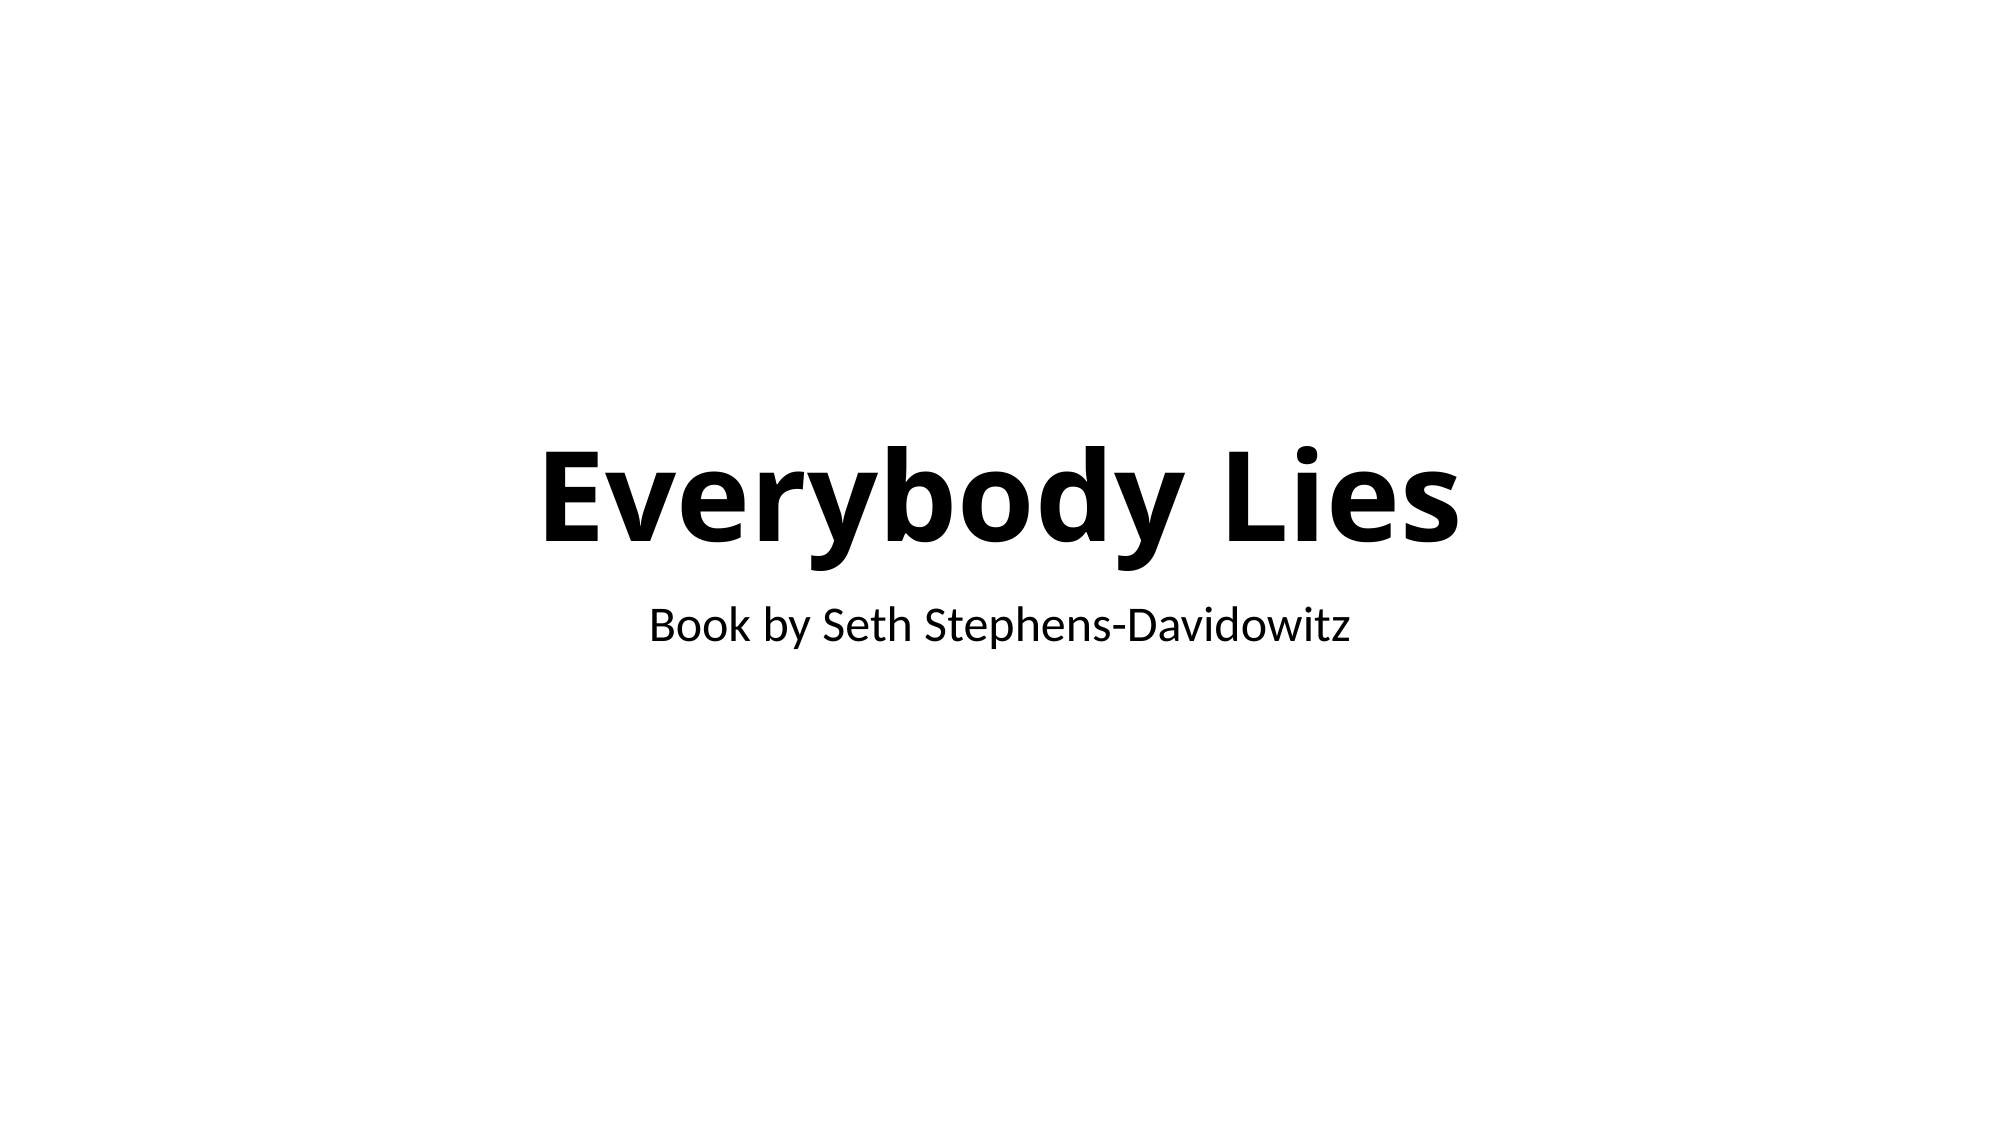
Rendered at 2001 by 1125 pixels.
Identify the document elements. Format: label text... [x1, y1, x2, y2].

subtitle Book by Seth Stephens-Davidowitz [249, 590, 1750, 863]
title Everybody Lies [249, 184, 1750, 576]
